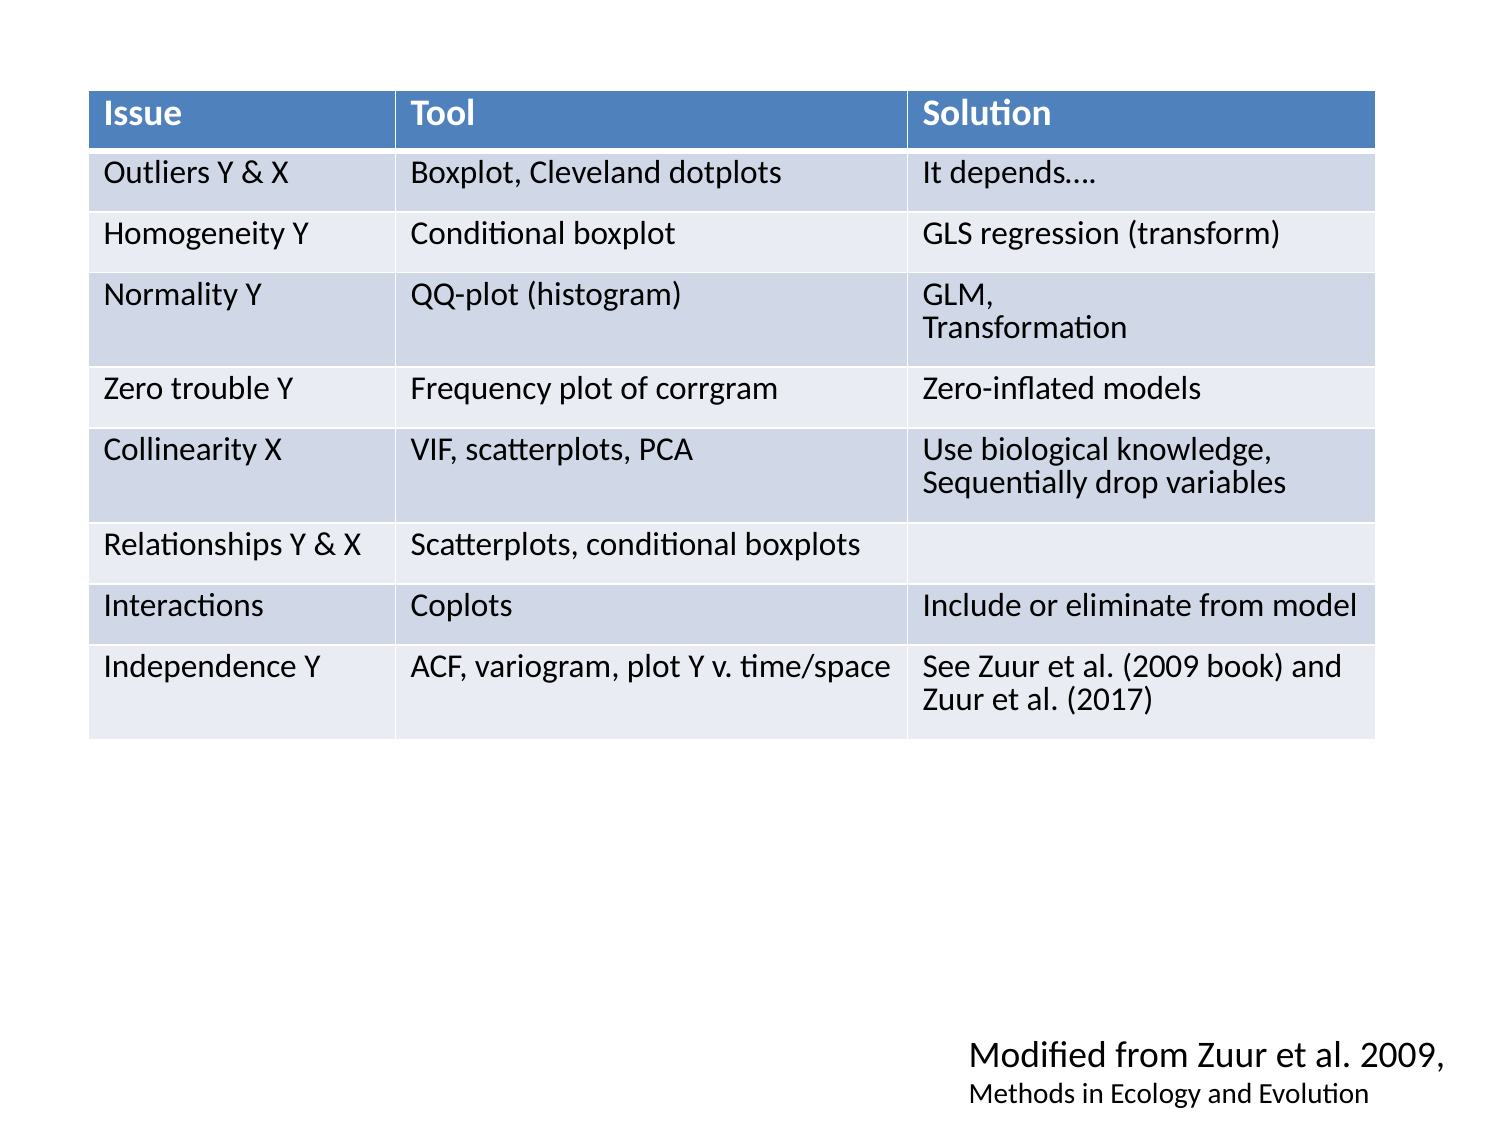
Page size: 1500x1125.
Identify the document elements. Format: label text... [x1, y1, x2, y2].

table_header Tool [396, 91, 907, 148]
table_cell Interactions [89, 585, 395, 644]
table_cell Homogeneity Y [89, 213, 395, 272]
table_cell Collinearity X [89, 429, 395, 522]
table_cell Zero trouble Y [89, 368, 395, 427]
table_cell GLS regression (transform) [908, 213, 1375, 272]
table_cell Coplots [396, 585, 907, 644]
table_header Solution [908, 91, 1375, 148]
table_cell See Zuur et al. (2009 book) and Zuur et al. (2017) [908, 646, 1375, 739]
table_cell Zero-inflated models [908, 368, 1375, 427]
table_cell Outliers Y & X [89, 154, 395, 211]
table_cell Relationships Y & X [89, 524, 395, 583]
table_cell Conditional boxplot [396, 213, 907, 272]
text_box Modified from Zuur et al. 2009, Methods in Ecology and Evolution [953, 1022, 1469, 1118]
table_cell Frequency plot of corrgram [396, 368, 907, 427]
table_cell Scatterplots, conditional boxplots [396, 524, 907, 583]
table_cell GLM, Transformation [908, 273, 1375, 366]
table_cell Boxplot, Cleveland dotplots [396, 154, 907, 211]
table_cell QQ-plot (histogram) [396, 273, 907, 366]
table_cell VIF, scatterplots, PCA [396, 429, 907, 522]
table_cell ACF, variogram, plot Y v. time/space [396, 646, 907, 739]
table_cell Use biological knowledge, Sequentially drop variables [908, 429, 1375, 522]
table_cell [908, 524, 1375, 583]
table_cell Include or eliminate from model [908, 585, 1375, 644]
table_header Issue [89, 91, 395, 148]
table_cell Normality Y [89, 273, 395, 366]
table_cell Independence Y [89, 646, 395, 739]
table_cell It depends…. [908, 154, 1375, 211]
